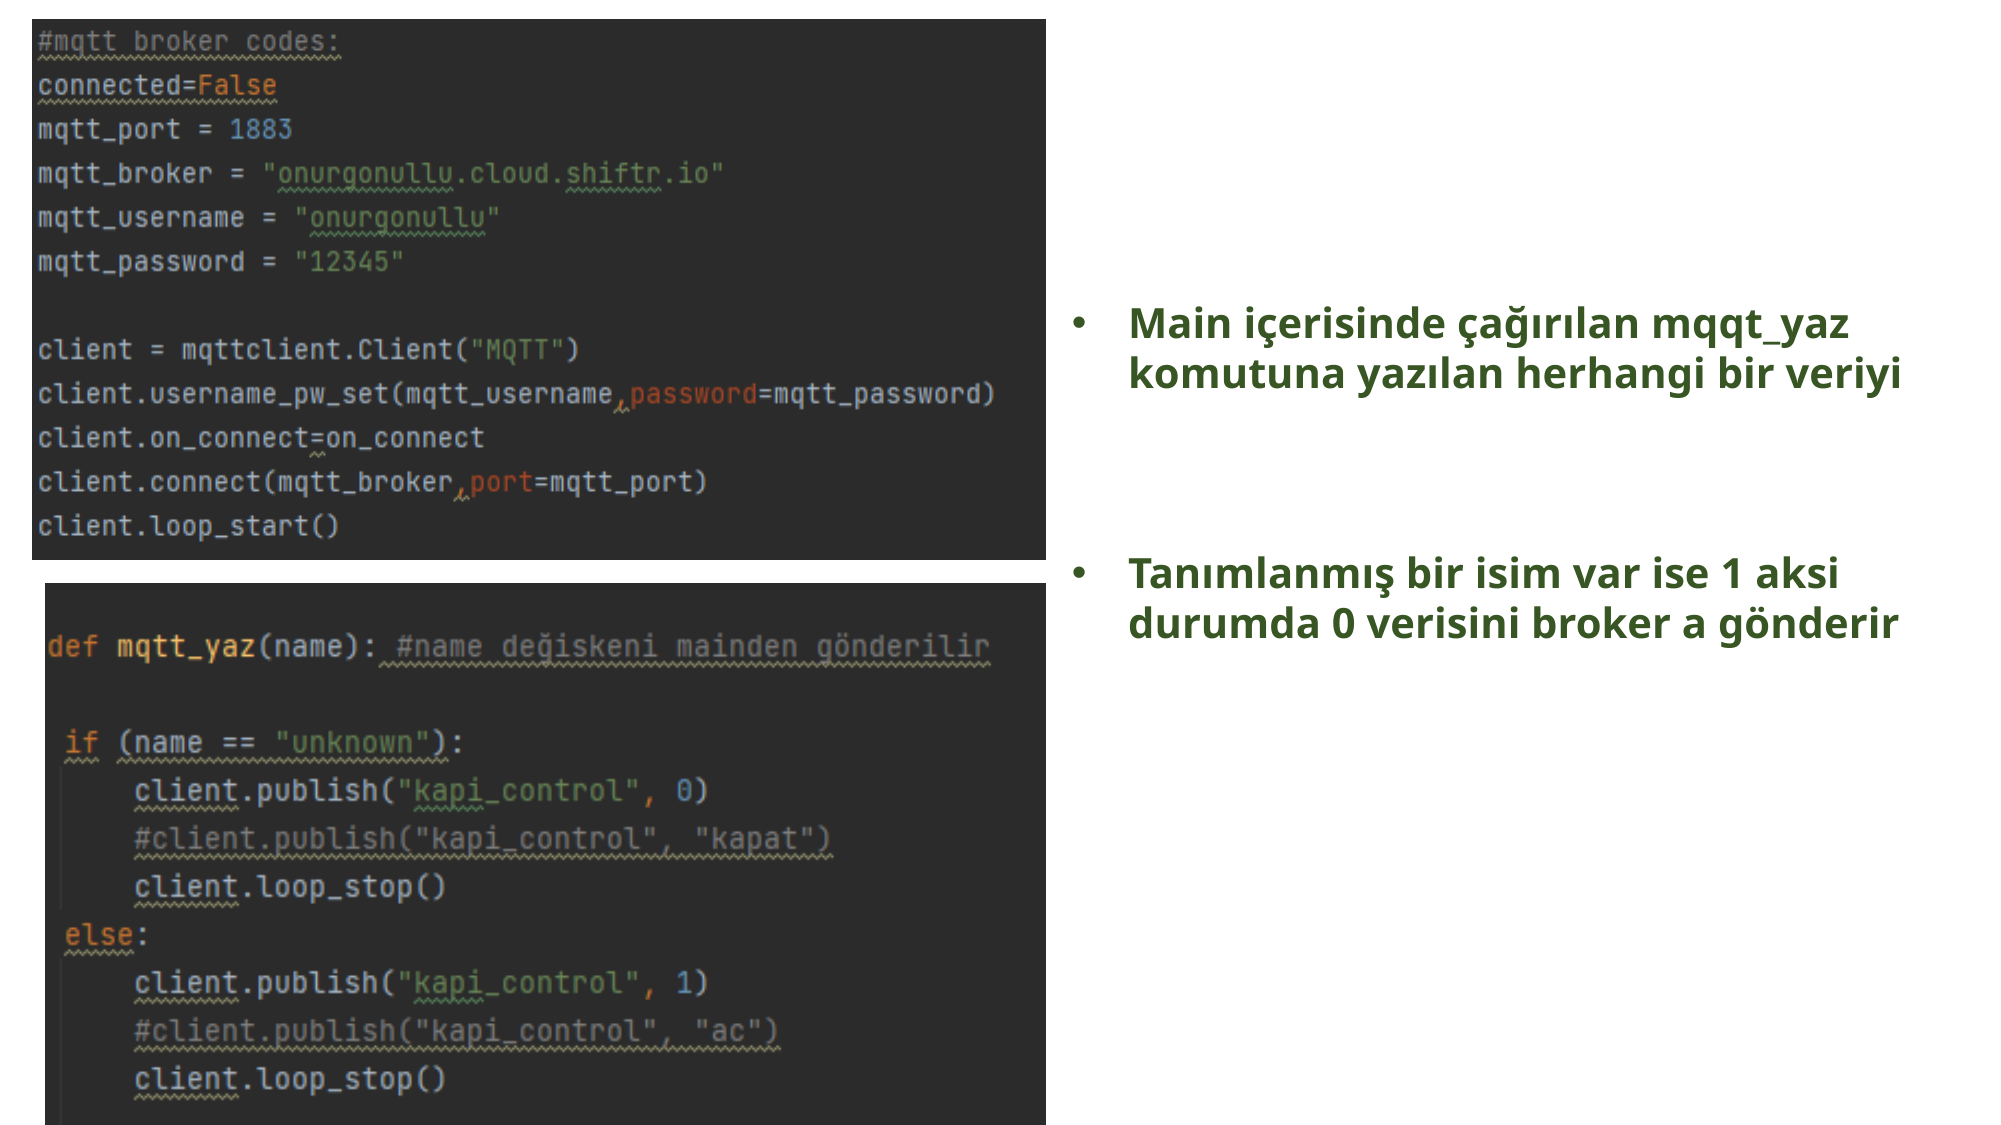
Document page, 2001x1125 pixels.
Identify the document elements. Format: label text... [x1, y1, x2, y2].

text_box Main içerisinde çağırılan mqqt_yaz komutuna yazılan herhangi bir veriyi Tanımlanmış bir isim var ise 1 aksi durumda 0 verisini broker a gönderir [1057, 289, 1968, 705]
picture [32, 19, 1046, 560]
picture [45, 583, 1046, 1125]
